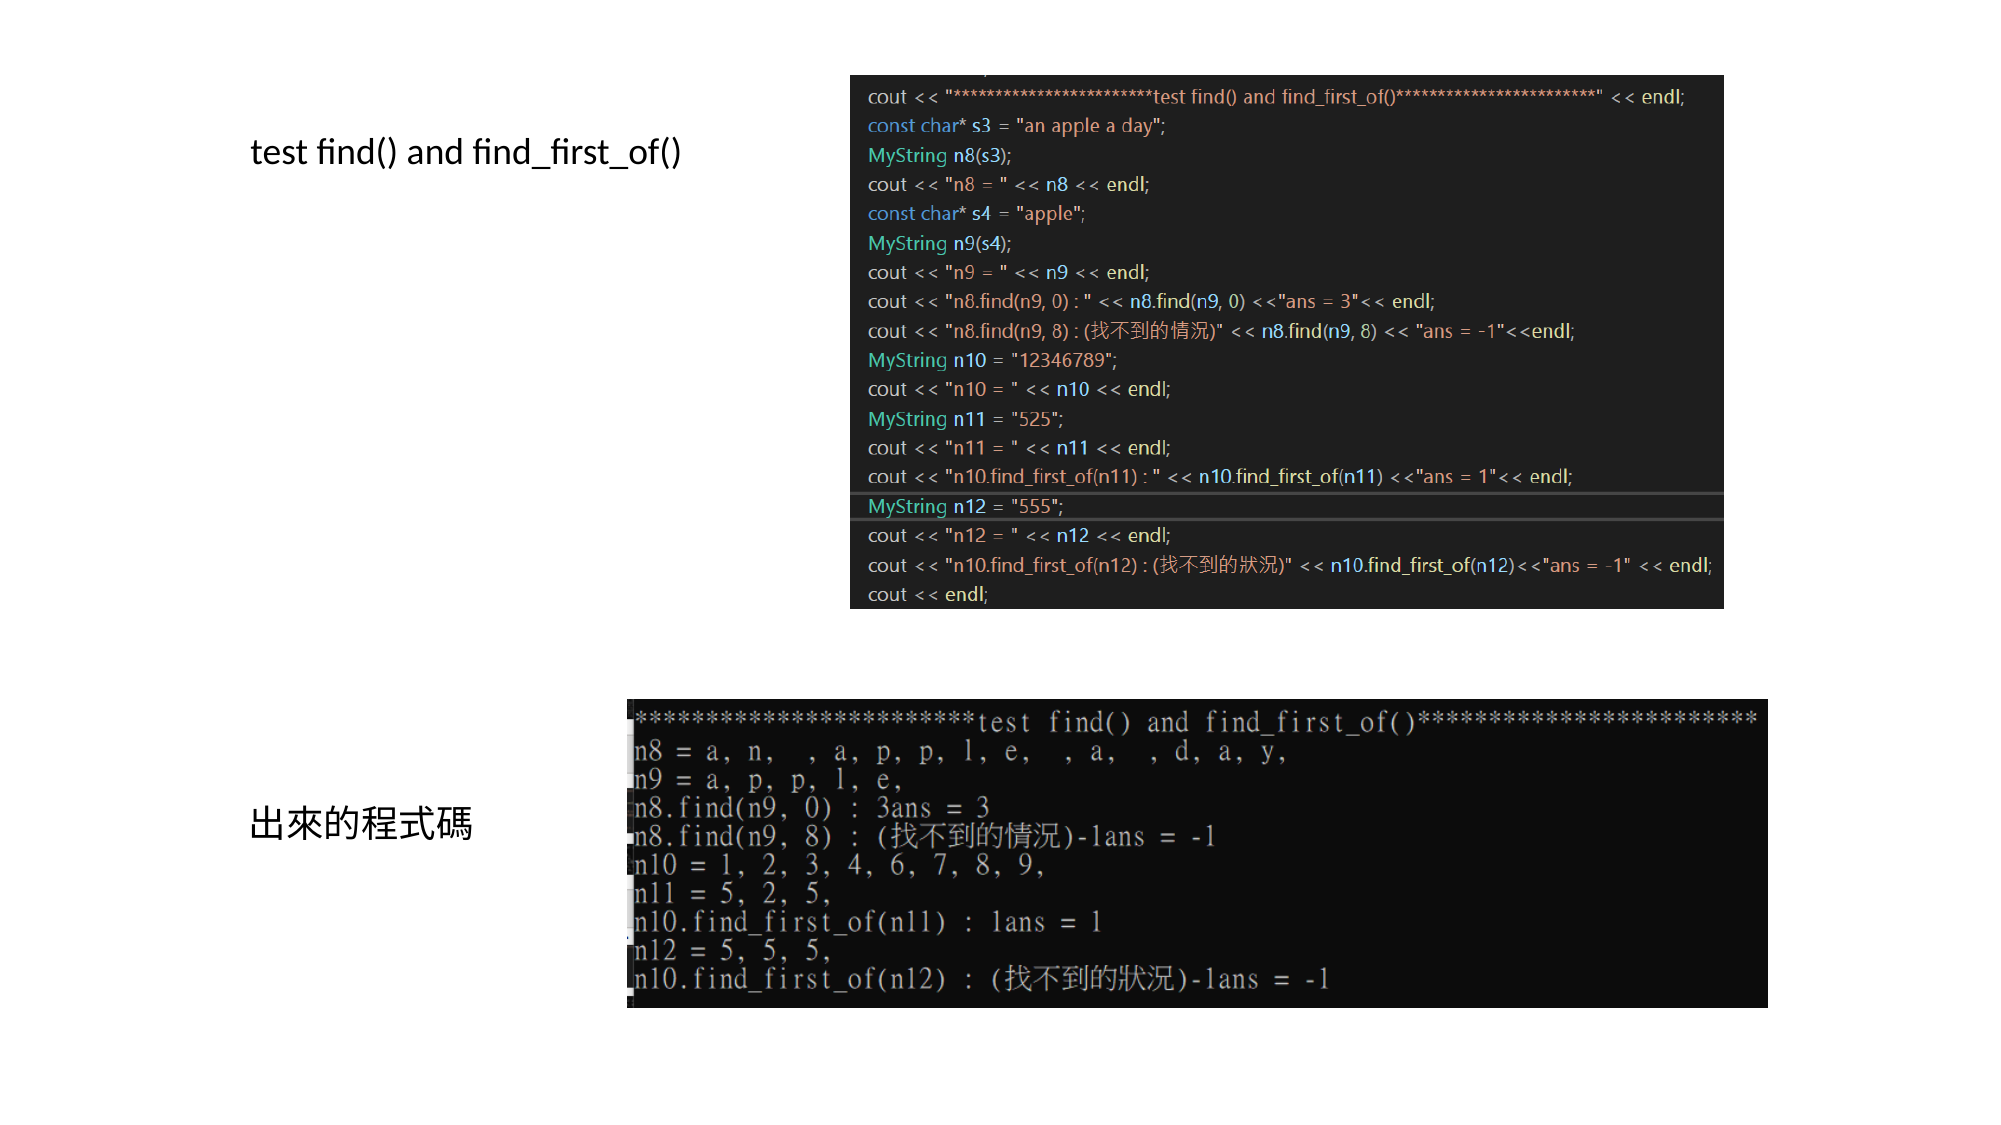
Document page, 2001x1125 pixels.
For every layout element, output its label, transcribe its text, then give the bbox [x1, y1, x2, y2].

picture [850, 75, 1724, 609]
text_box test find() and find_first_of() [235, 119, 698, 180]
text_box 出來的程式碼 [233, 793, 489, 853]
picture [627, 699, 1768, 1008]
